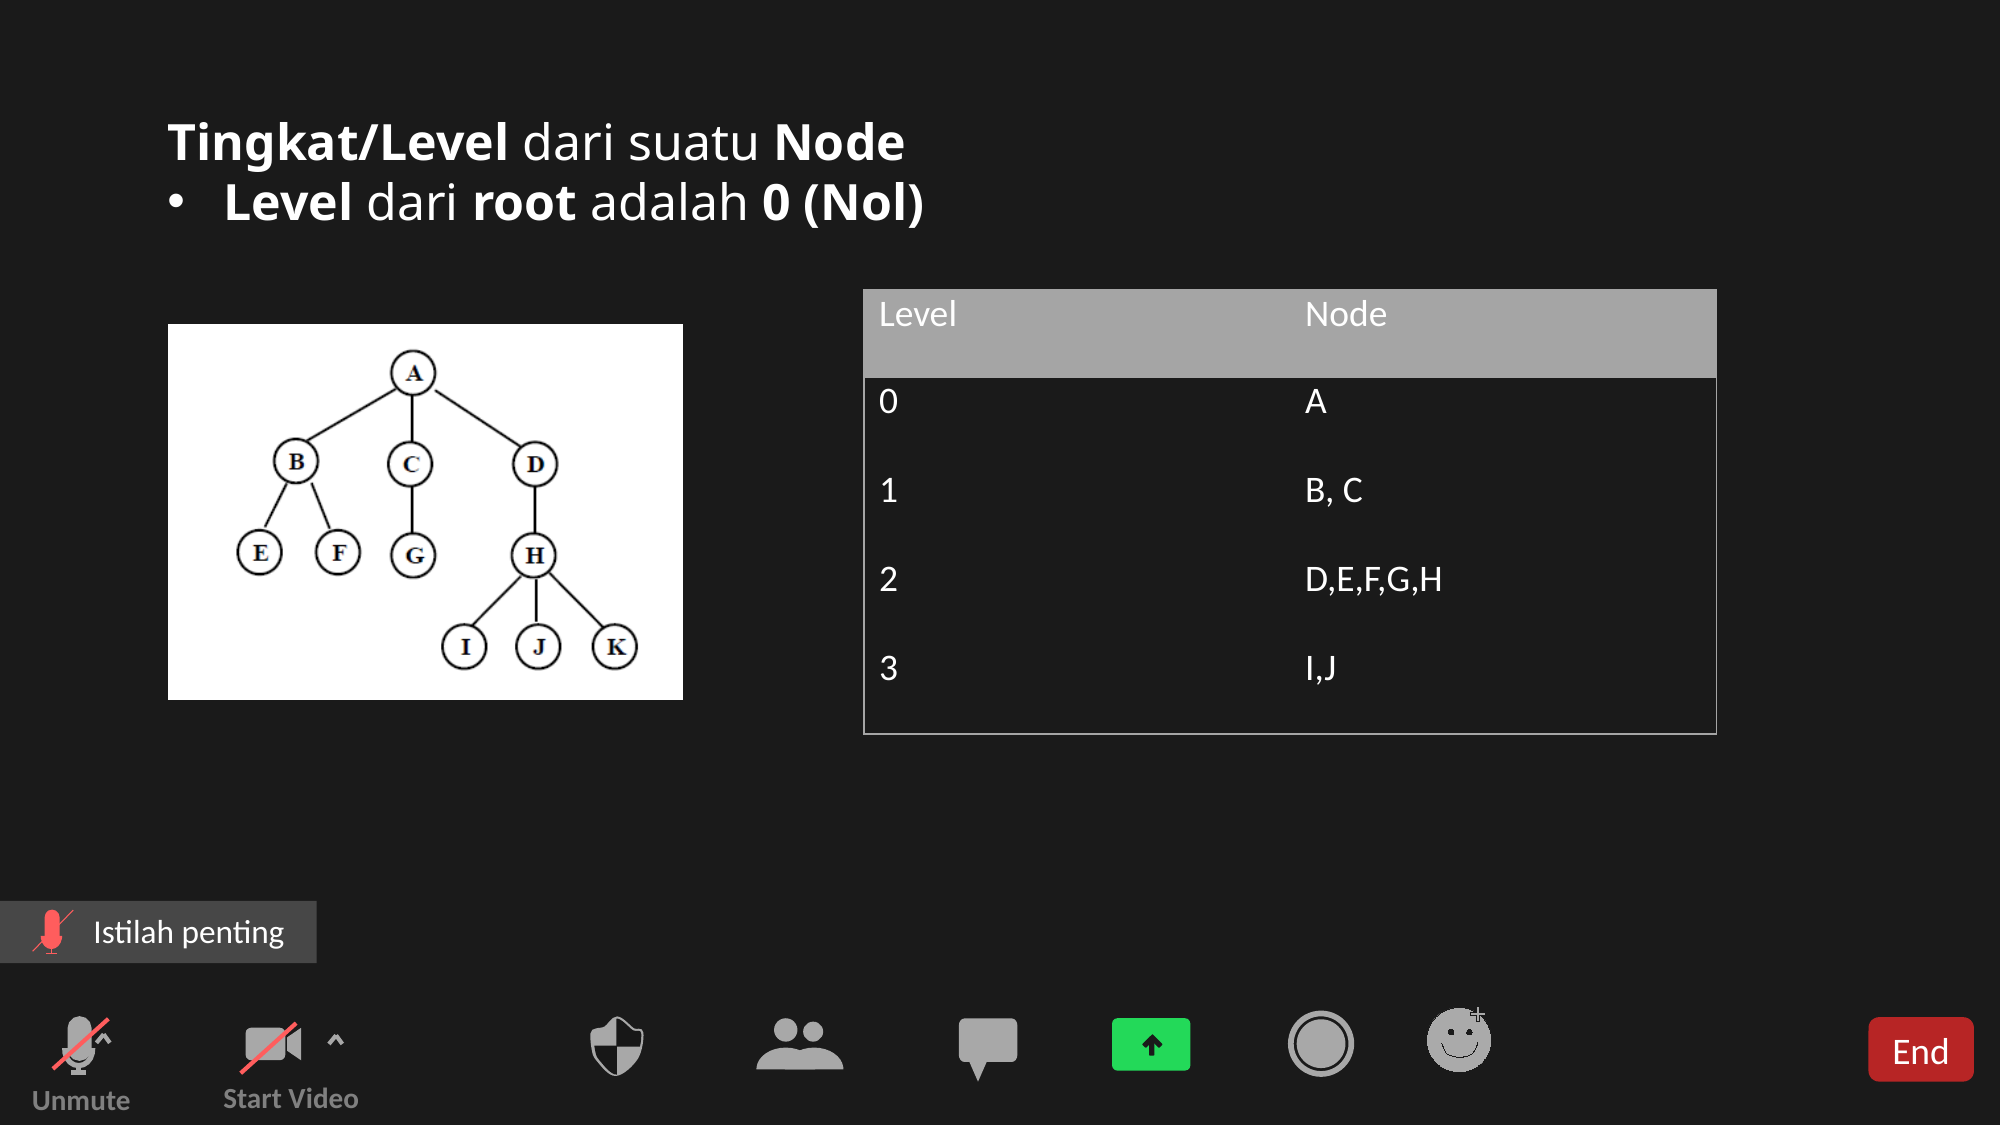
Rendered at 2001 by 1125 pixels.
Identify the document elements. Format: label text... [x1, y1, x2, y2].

table_cell 1 [865, 467, 1290, 556]
table_cell I,J [1290, 645, 1716, 733]
table_cell D,E,F,G,H [1290, 556, 1716, 645]
table_cell 3 [865, 645, 1290, 733]
text_box End [1867, 1016, 1976, 1083]
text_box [297, 1027, 301, 1061]
table_cell B, C [1290, 467, 1716, 556]
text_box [328, 1035, 343, 1045]
text_box Unmute [17, 1073, 161, 1124]
text_box Tingkat/Level dari suatu Node Level dari root adalah 0 (Nol) [152, 103, 1883, 758]
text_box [32, 910, 74, 954]
table_header Level [865, 291, 1290, 378]
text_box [52, 1018, 109, 1073]
text_box [0, 900, 318, 964]
table_cell A [1290, 378, 1716, 467]
table_cell 2 [865, 556, 1290, 645]
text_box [592, 1006, 1492, 1082]
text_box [240, 1023, 297, 1074]
table_header Node [1290, 291, 1716, 378]
table_cell 0 [865, 378, 1290, 467]
picture [168, 324, 684, 700]
text_box Istilah penting [78, 902, 407, 958]
text_box Start Video [208, 1072, 426, 1122]
